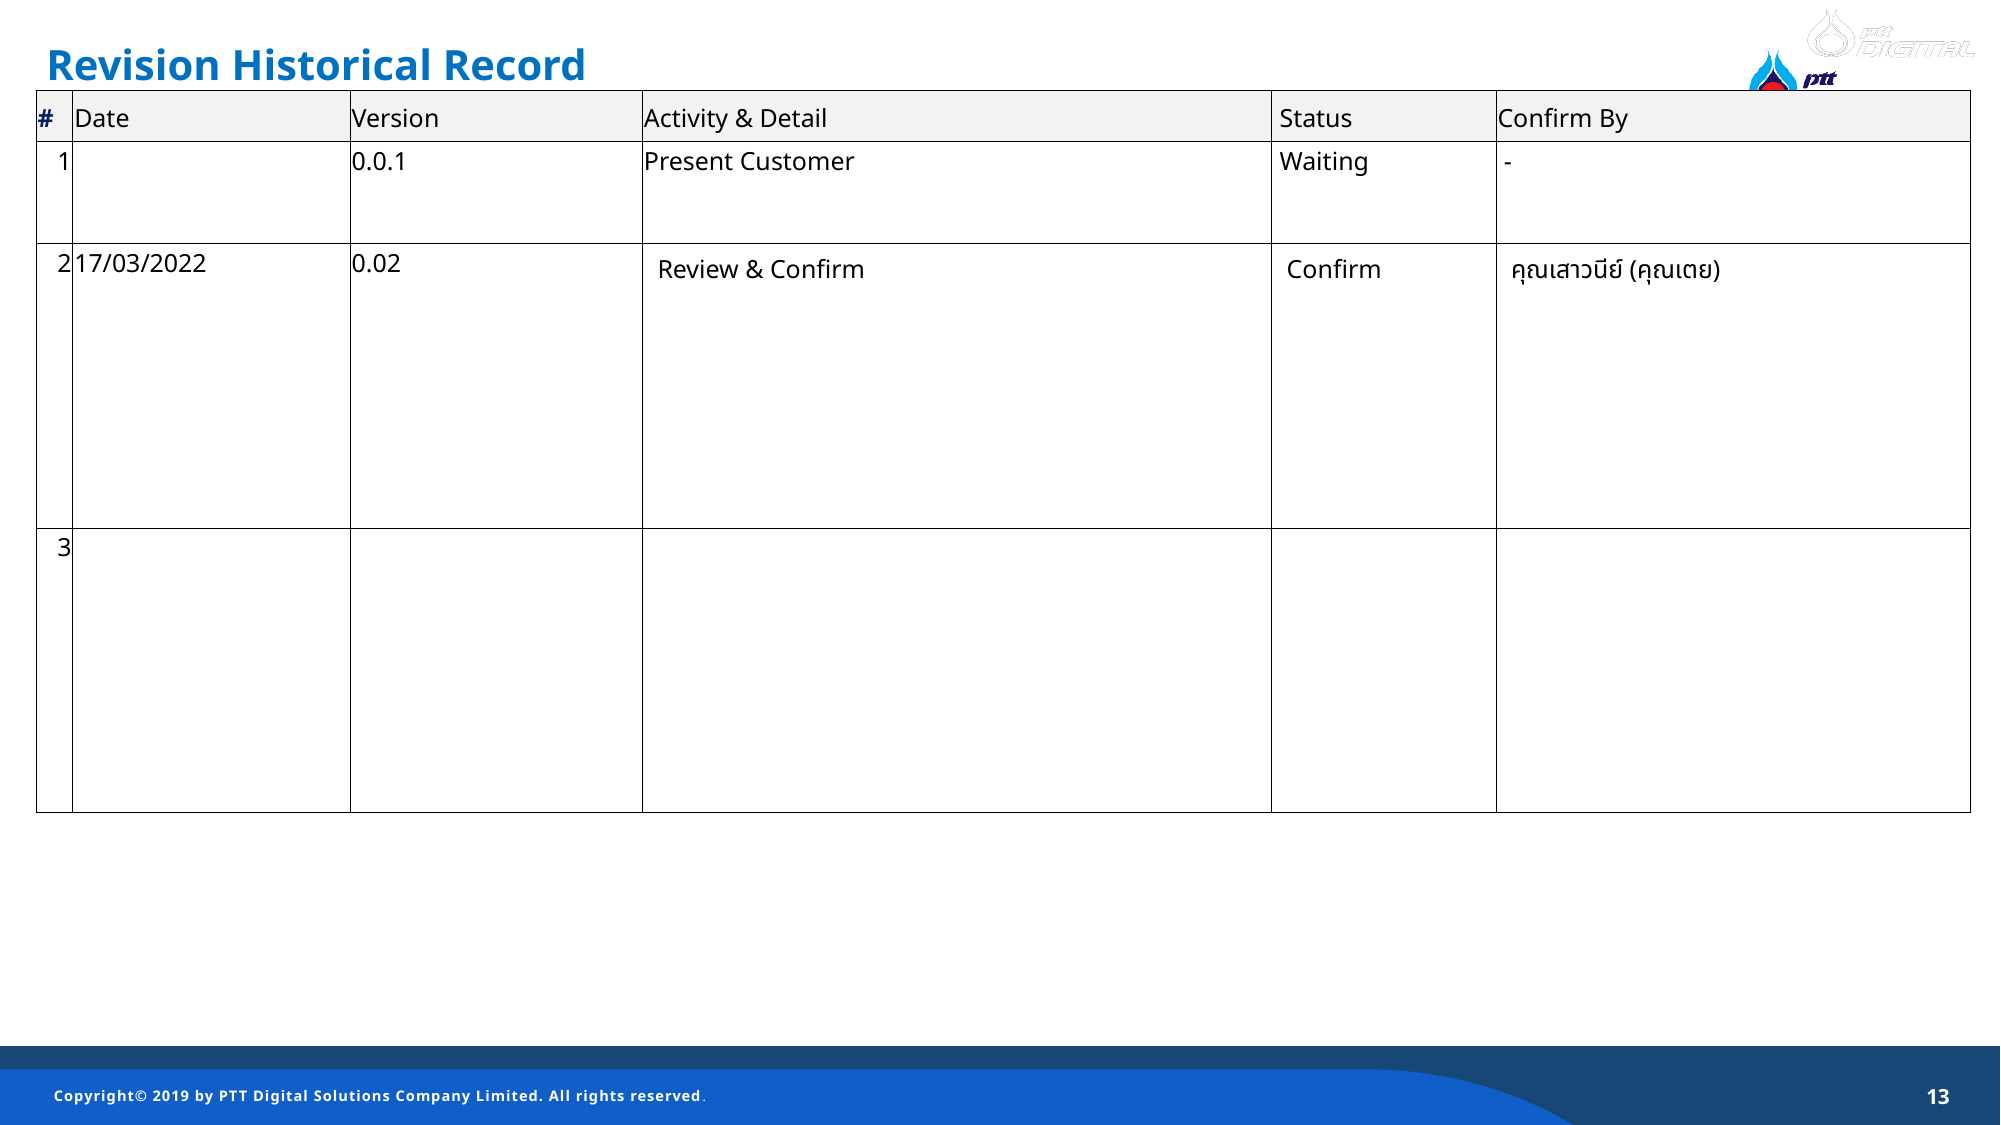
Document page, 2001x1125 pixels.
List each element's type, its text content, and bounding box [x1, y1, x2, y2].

table_cell คุณเสาวนีย์ (คุณเตย)​ [1497, 244, 1970, 528]
table_cell Waiting [1272, 142, 1496, 243]
slide_number 13 [1891, 1076, 1985, 1119]
table_cell 17/03/2022 [73, 244, 350, 528]
table_cell Present Customer [643, 142, 1271, 243]
table_cell Review & Confirm​ [643, 244, 1271, 528]
table_cell [1272, 529, 1496, 812]
table_cell [1497, 529, 1970, 812]
table_cell 2 [37, 244, 72, 528]
table_cell 0.02 [351, 244, 642, 528]
table_cell [73, 529, 350, 812]
table_cell [643, 529, 1271, 812]
table_cell 1 [37, 142, 72, 243]
table_cell [351, 529, 642, 812]
table_header Date [73, 91, 350, 141]
table_header Version [351, 91, 642, 141]
table_header Activity & Detail [643, 91, 1271, 141]
picture [1744, 0, 1977, 90]
table_header Confirm By [1497, 91, 1970, 141]
picture [0, 1046, 2000, 1125]
table_header Status [1272, 91, 1496, 141]
table_header # [37, 91, 72, 141]
table_cell 3 [37, 529, 72, 812]
table_cell ​Confirm [1272, 244, 1496, 528]
table_cell [73, 142, 350, 243]
table_cell - [1497, 142, 1970, 243]
list Revision Historical Record [31, 30, 1654, 90]
table_cell 0.0.1 [351, 142, 642, 243]
